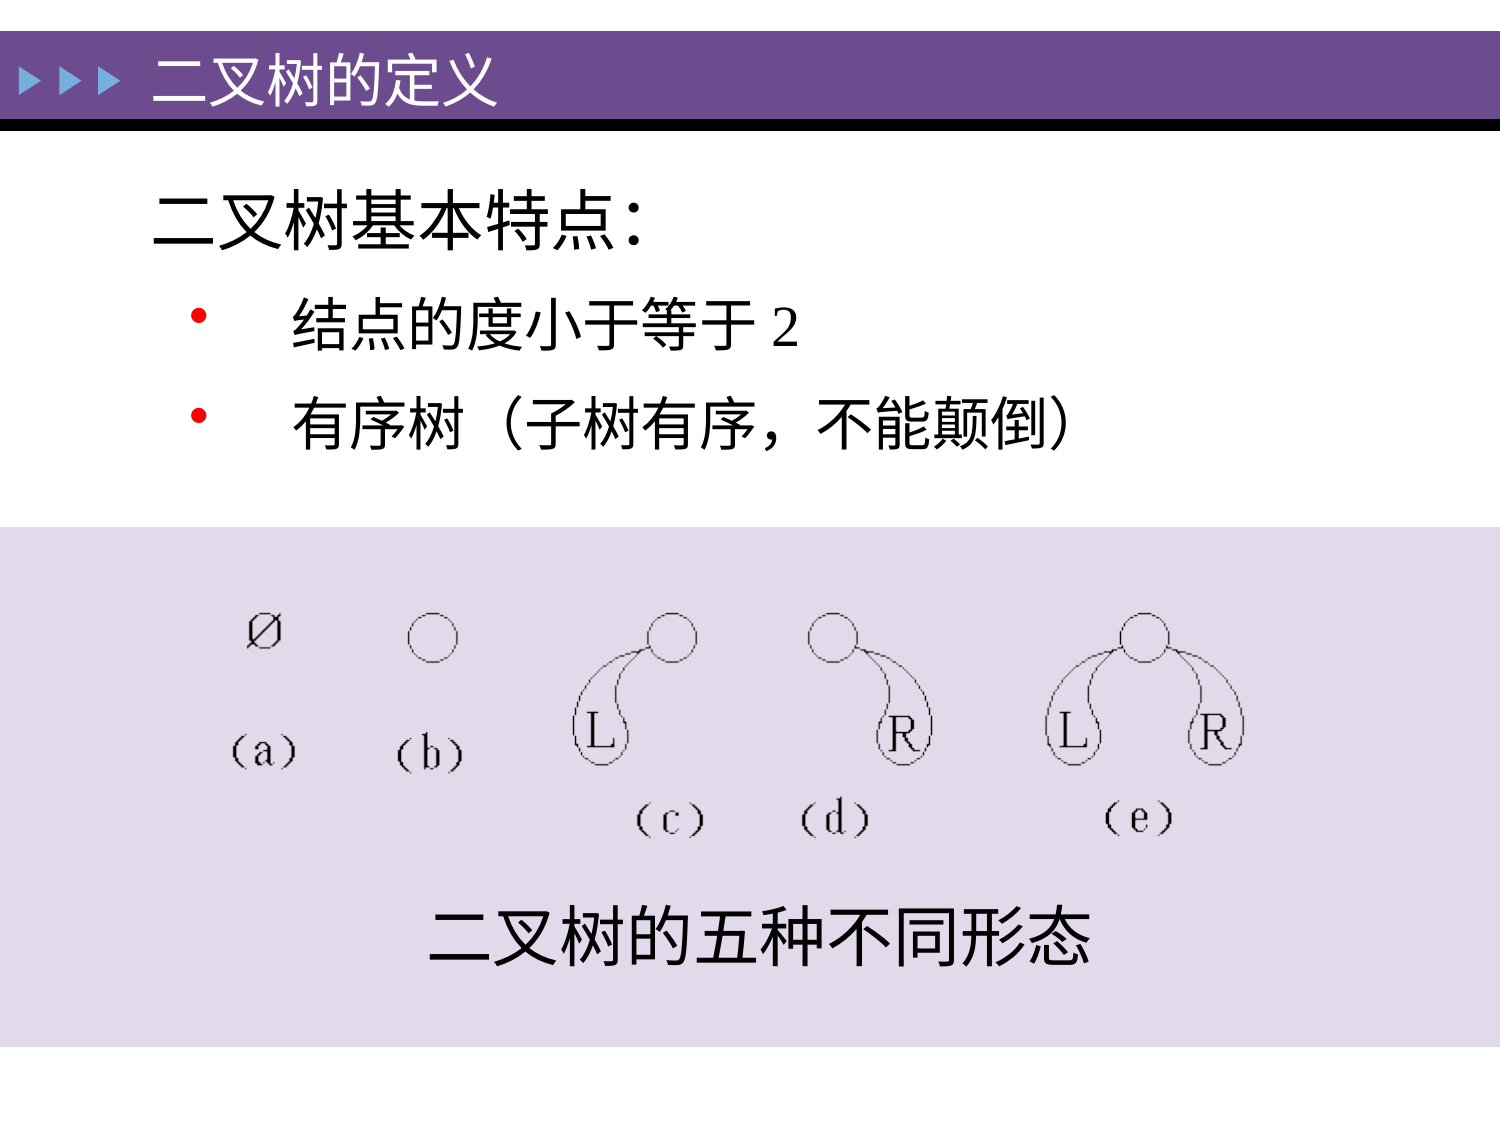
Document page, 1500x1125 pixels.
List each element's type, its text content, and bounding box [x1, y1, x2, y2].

text_box 二叉树基本特点： 结点的度小于等于2 有序树（子树有序，不能颠倒） [135, 171, 1326, 465]
text_box [0, 527, 1500, 1047]
text_box 二叉树的定义 [135, 36, 657, 122]
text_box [194, 591, 1306, 983]
